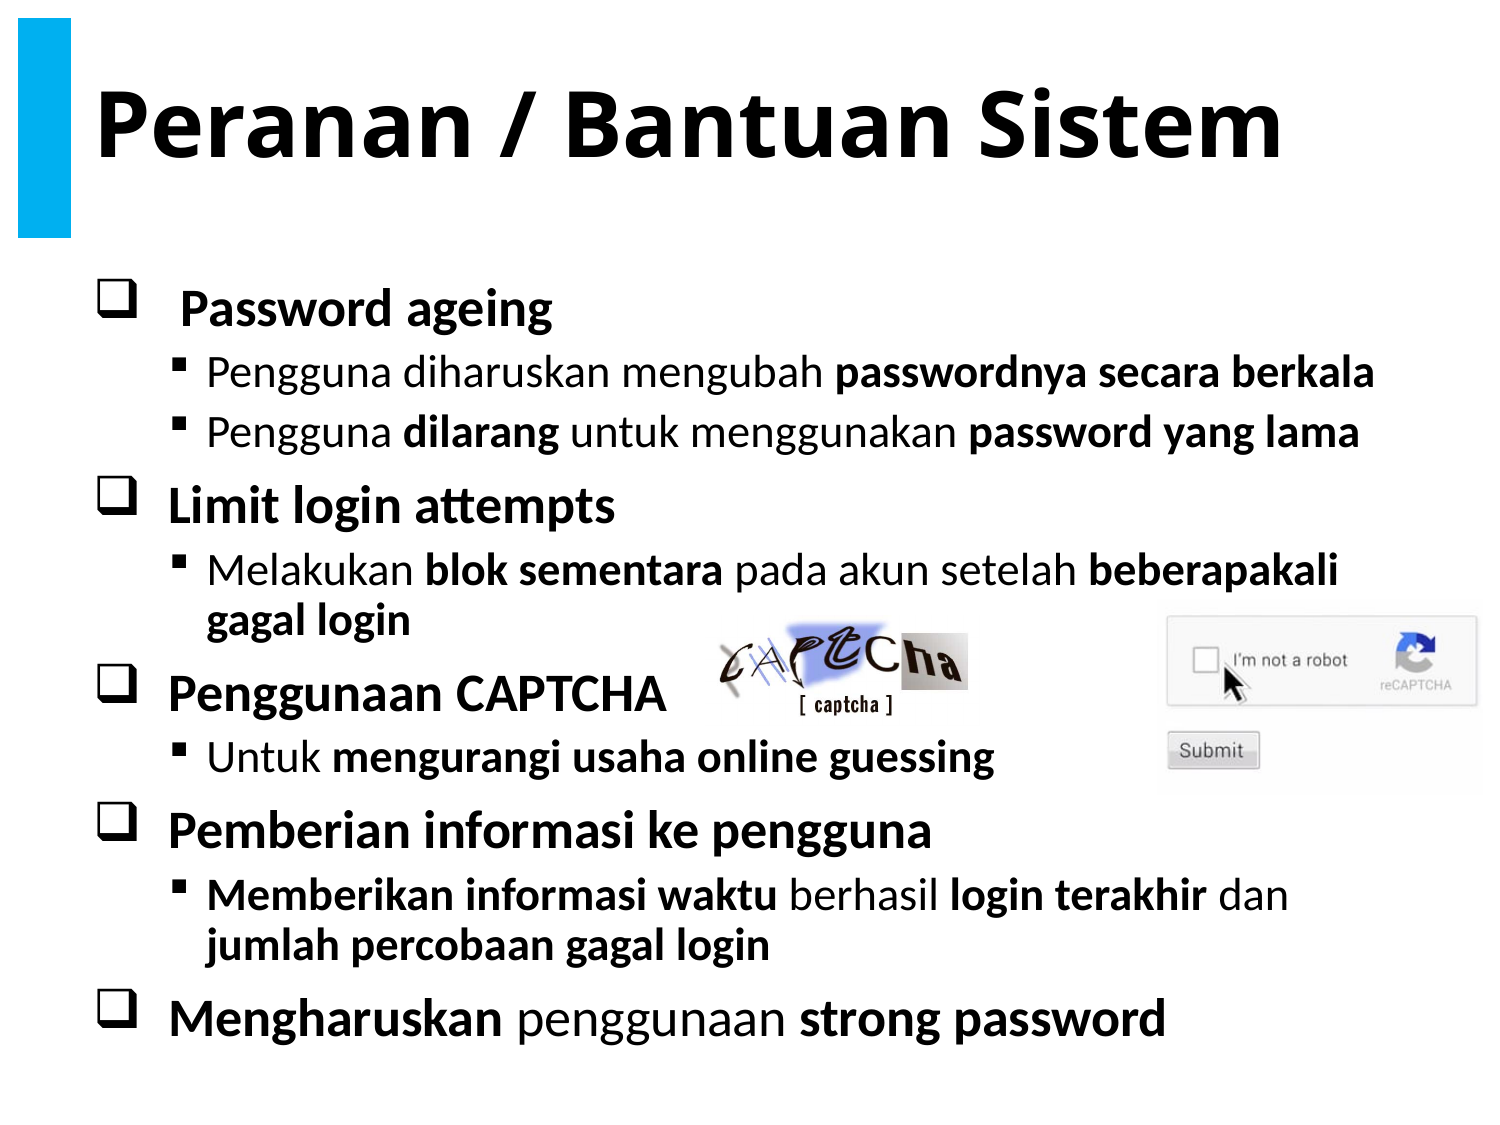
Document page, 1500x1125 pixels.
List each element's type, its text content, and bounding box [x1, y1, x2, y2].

picture [705, 615, 980, 726]
list Password ageing Pengguna diharuskan mengubah passwordnya secara berkala Pengguna dilarang untuk menggunakan password yang lama Limit login attempts Melakukan blok sementara pada akun setelah beberapakali gagal login Penggunaan CAPTCHA Untuk mengurangi usaha online guessing Pemberian informasi ke pengguna Memberikan informasi waktu berhasil login terakhir dan jumlah percobaan gagal login Mengharuskan penggunaan strong password [78, 272, 1443, 1070]
picture [1157, 599, 1483, 795]
title Peranan / Bantuan Sistem [78, 19, 1443, 237]
